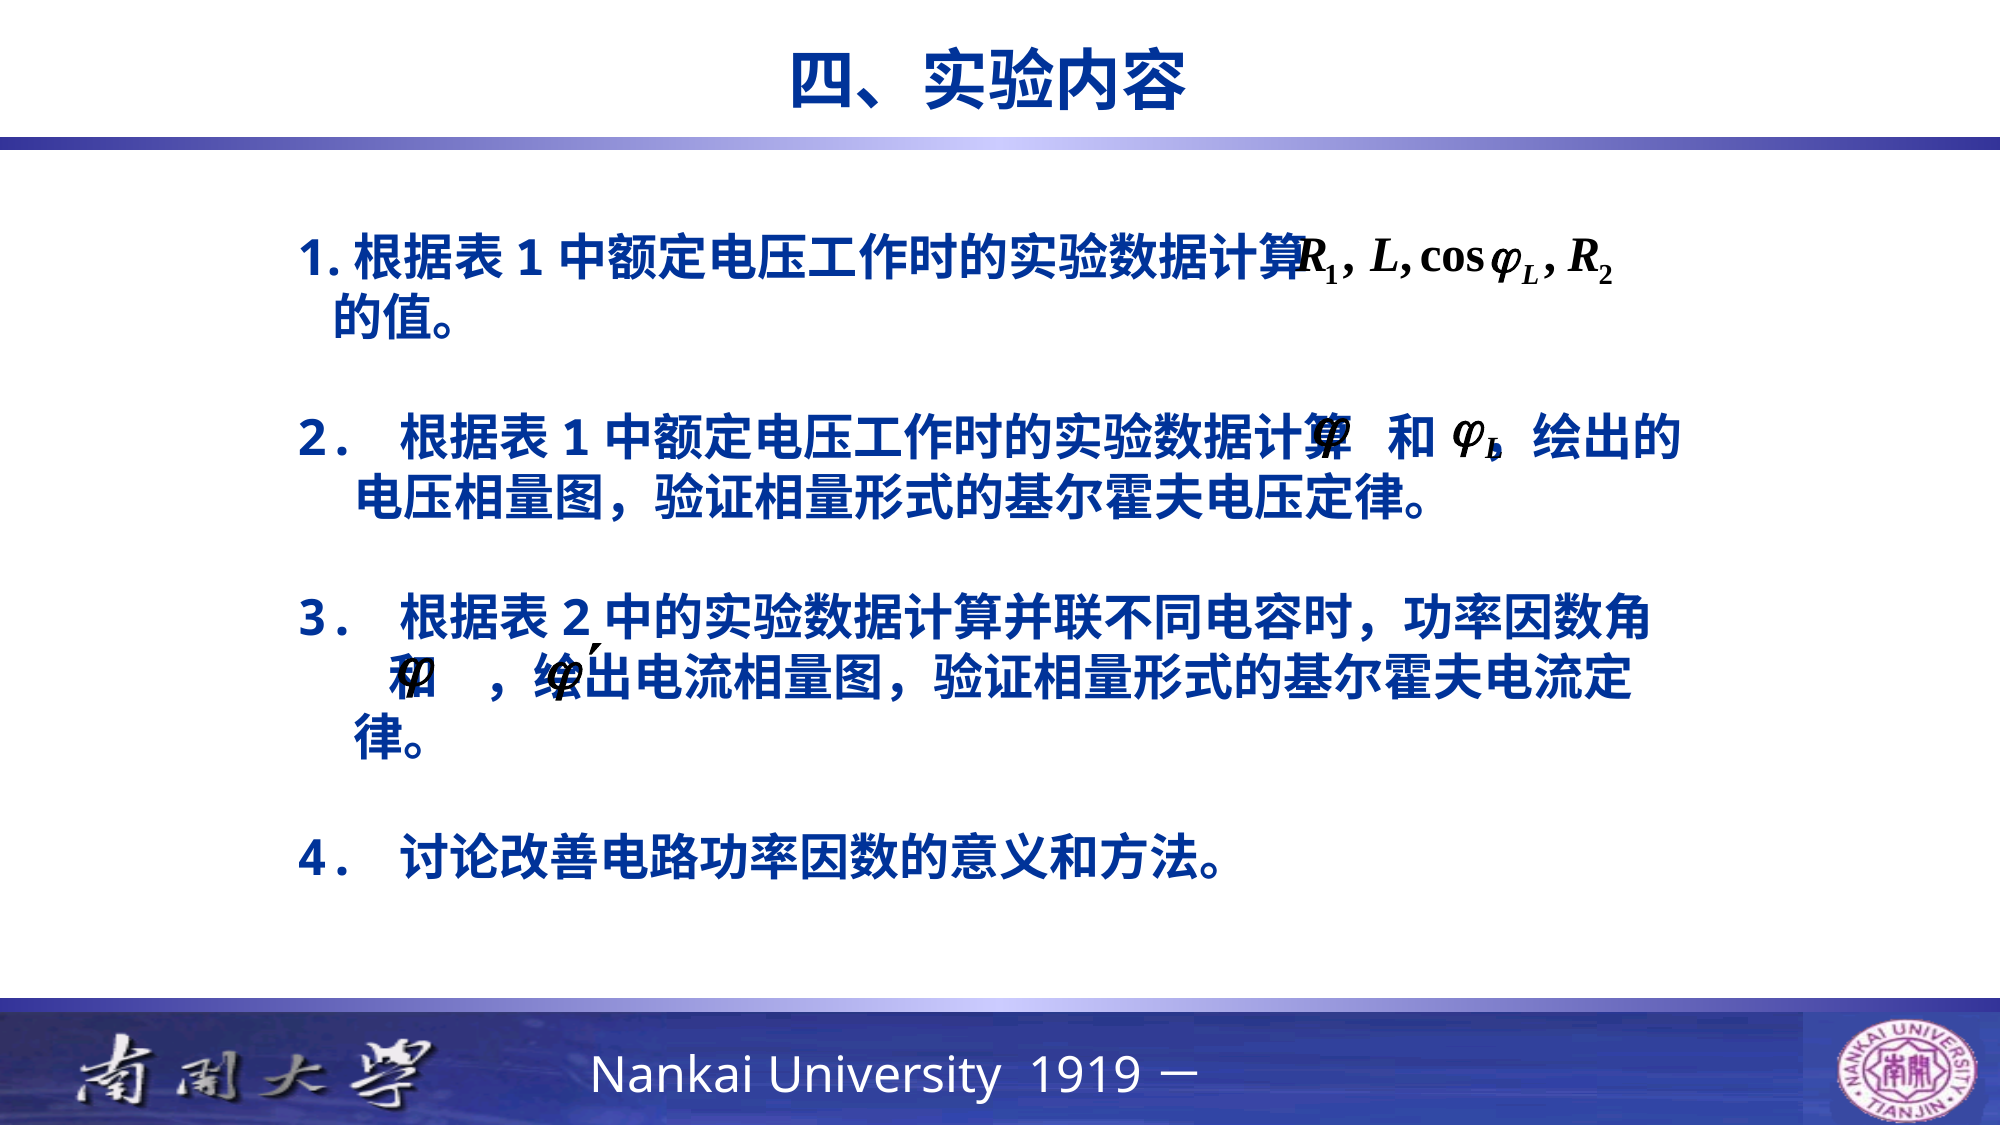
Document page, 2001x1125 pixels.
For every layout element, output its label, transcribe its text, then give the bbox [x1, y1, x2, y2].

picture [0, 1011, 2000, 1125]
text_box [389, 646, 445, 709]
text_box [1305, 406, 1361, 470]
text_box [1445, 392, 1515, 468]
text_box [1285, 222, 1624, 293]
text_box 四、实验内容 [492, 30, 1485, 126]
text_box 根据表1中额定电压工作时的实验数据计算 的值。 2. 根据表1中额定电压工作时的实验数据计算 和 ，绘出的电压相量图，验证相量形式的基尔霍夫电压定律。 3. 根据表2中的实验数据计算并联不同电容时，功率因数角 和 ，绘出电流相量图，验证相量形式的基尔霍夫电流定律。 4. 讨论改善电路功率因数的意义和方法。 [282, 217, 1727, 893]
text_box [539, 636, 608, 712]
